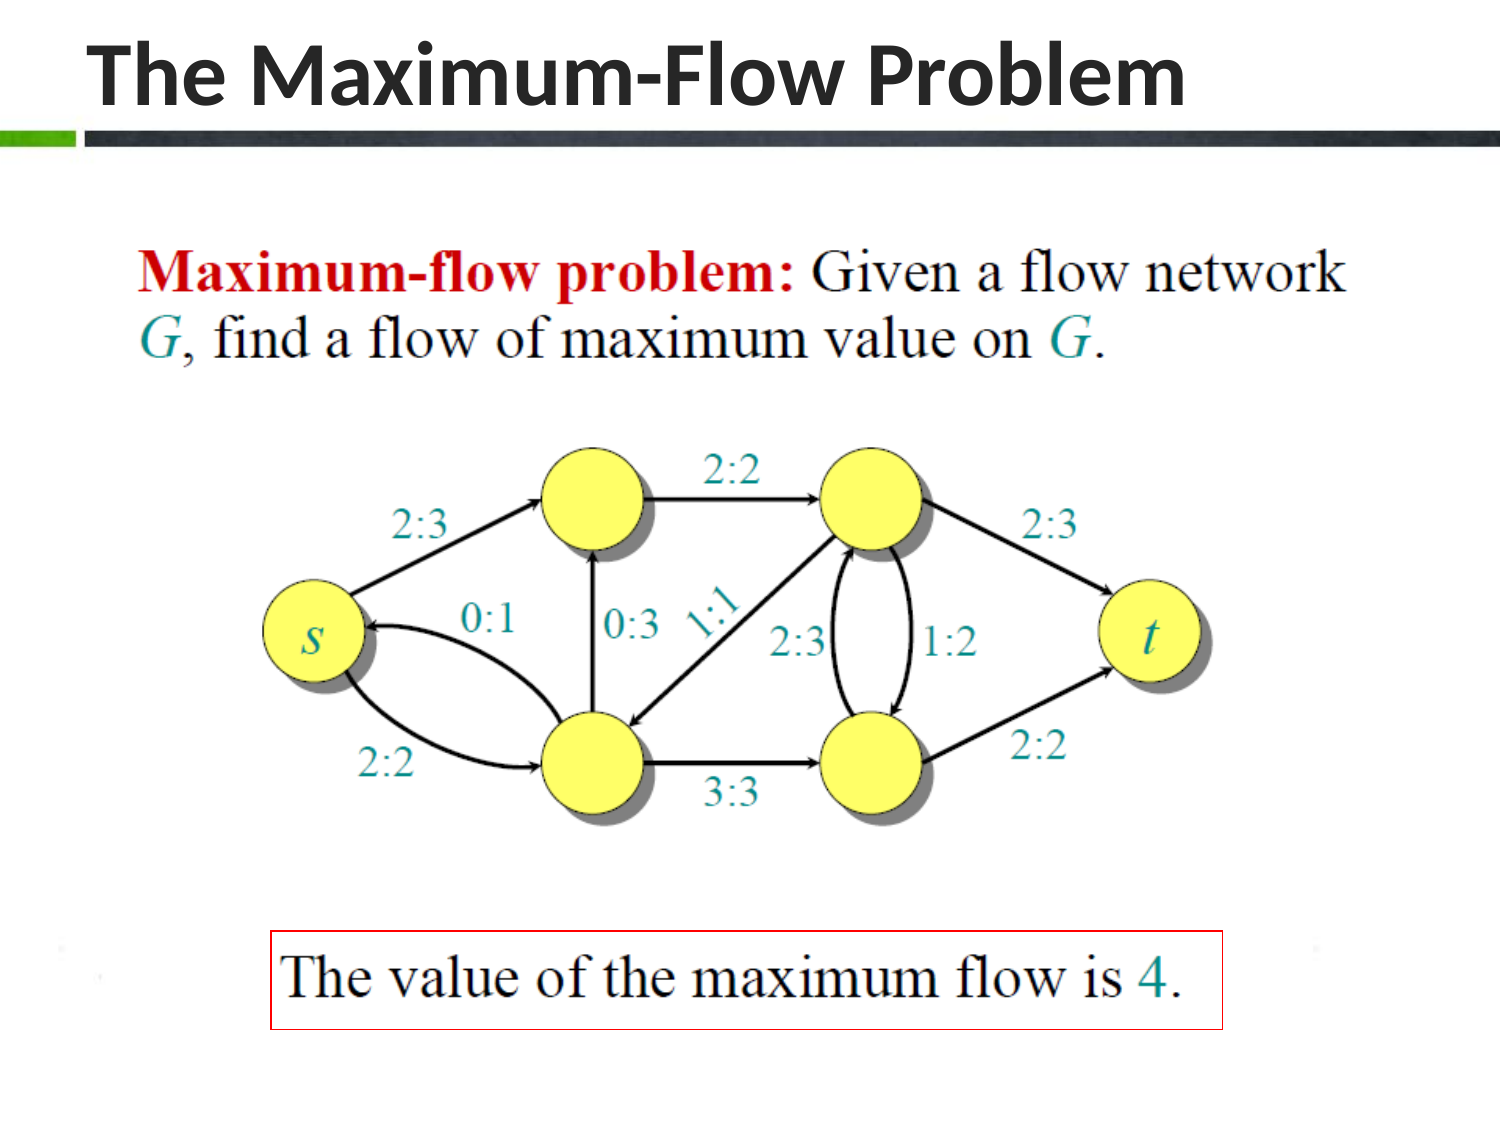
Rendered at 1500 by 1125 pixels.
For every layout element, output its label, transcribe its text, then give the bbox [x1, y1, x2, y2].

title The Maximum-Flow Problem [71, 12, 1451, 126]
picture [0, 0, 1500, 1125]
